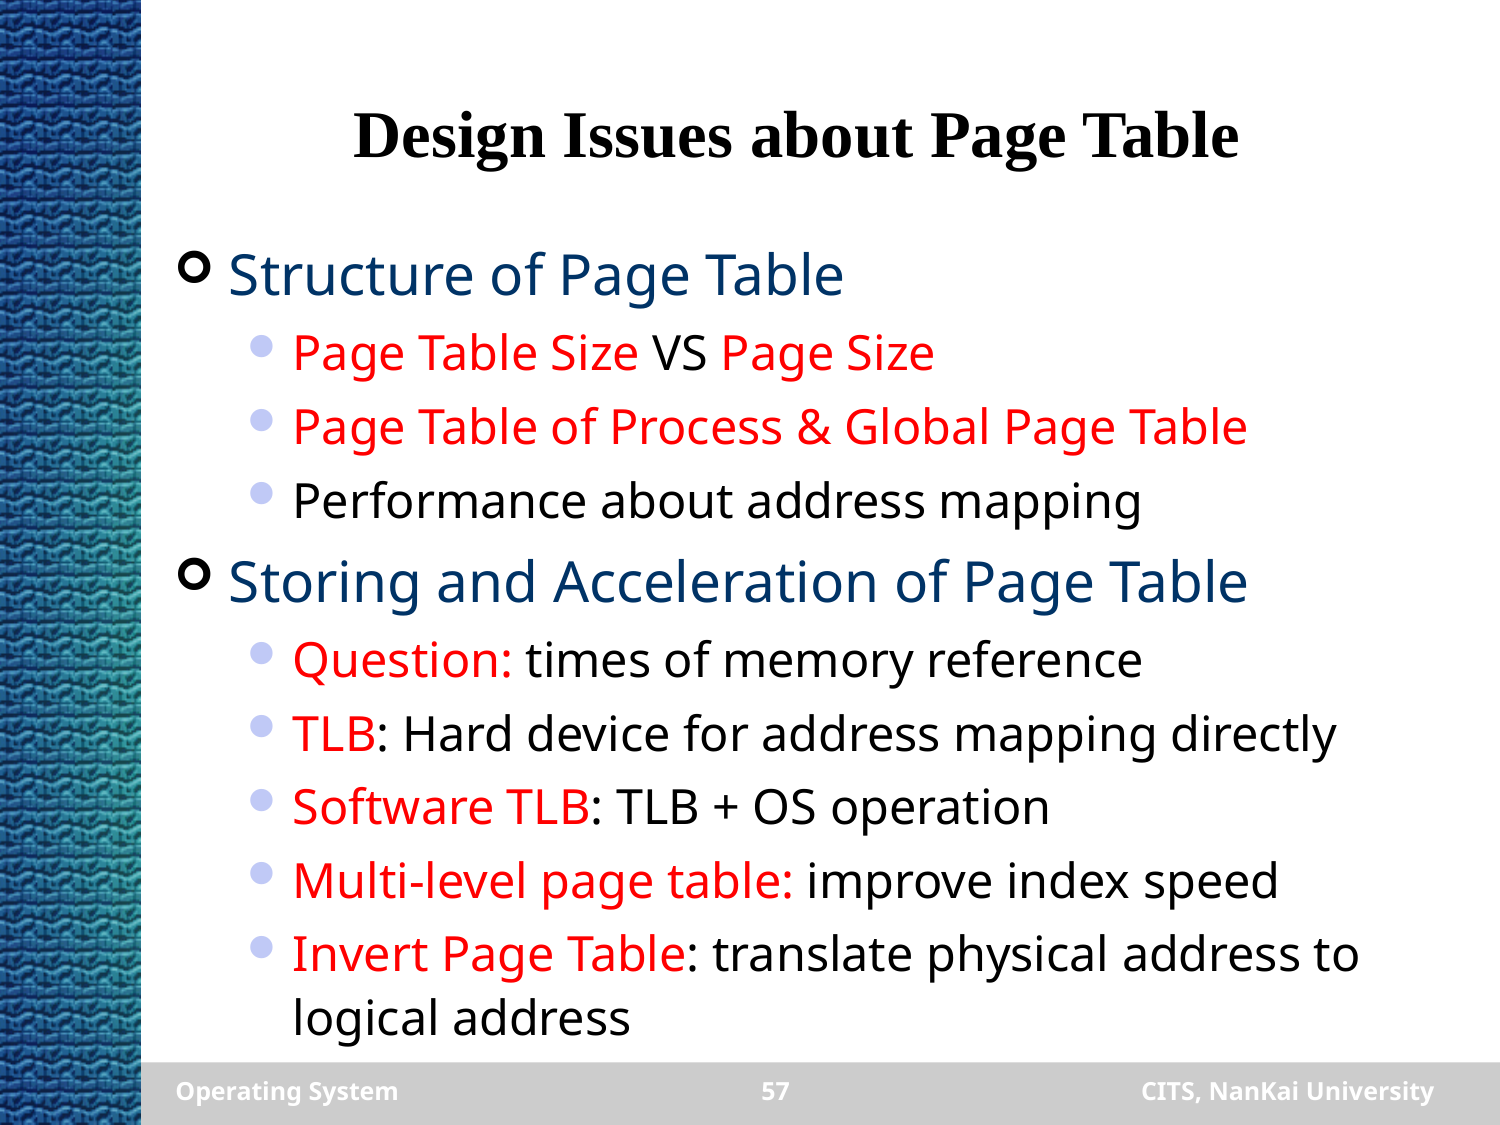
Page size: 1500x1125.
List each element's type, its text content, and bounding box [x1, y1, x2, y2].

list Structure of Page Table Page Table Size VS Page Size Page Table of Process & Global Page Table Performance about address mapping Storing and Acceleration of Page Table Question: times of memory reference TLB: Hard device for address mapping directly Software TLB: TLB + OS operation Multi-level page table: improve index speed Invert Page Table: translate physical address to logical address [159, 224, 1483, 1055]
slide_number Operating System [160, 1067, 574, 1118]
footer CITS, NanKai University [974, 1067, 1451, 1118]
slide_number 57 [600, 1067, 951, 1118]
title Design Issues about Page Table [159, 50, 1436, 211]
picture [0, 0, 141, 1125]
